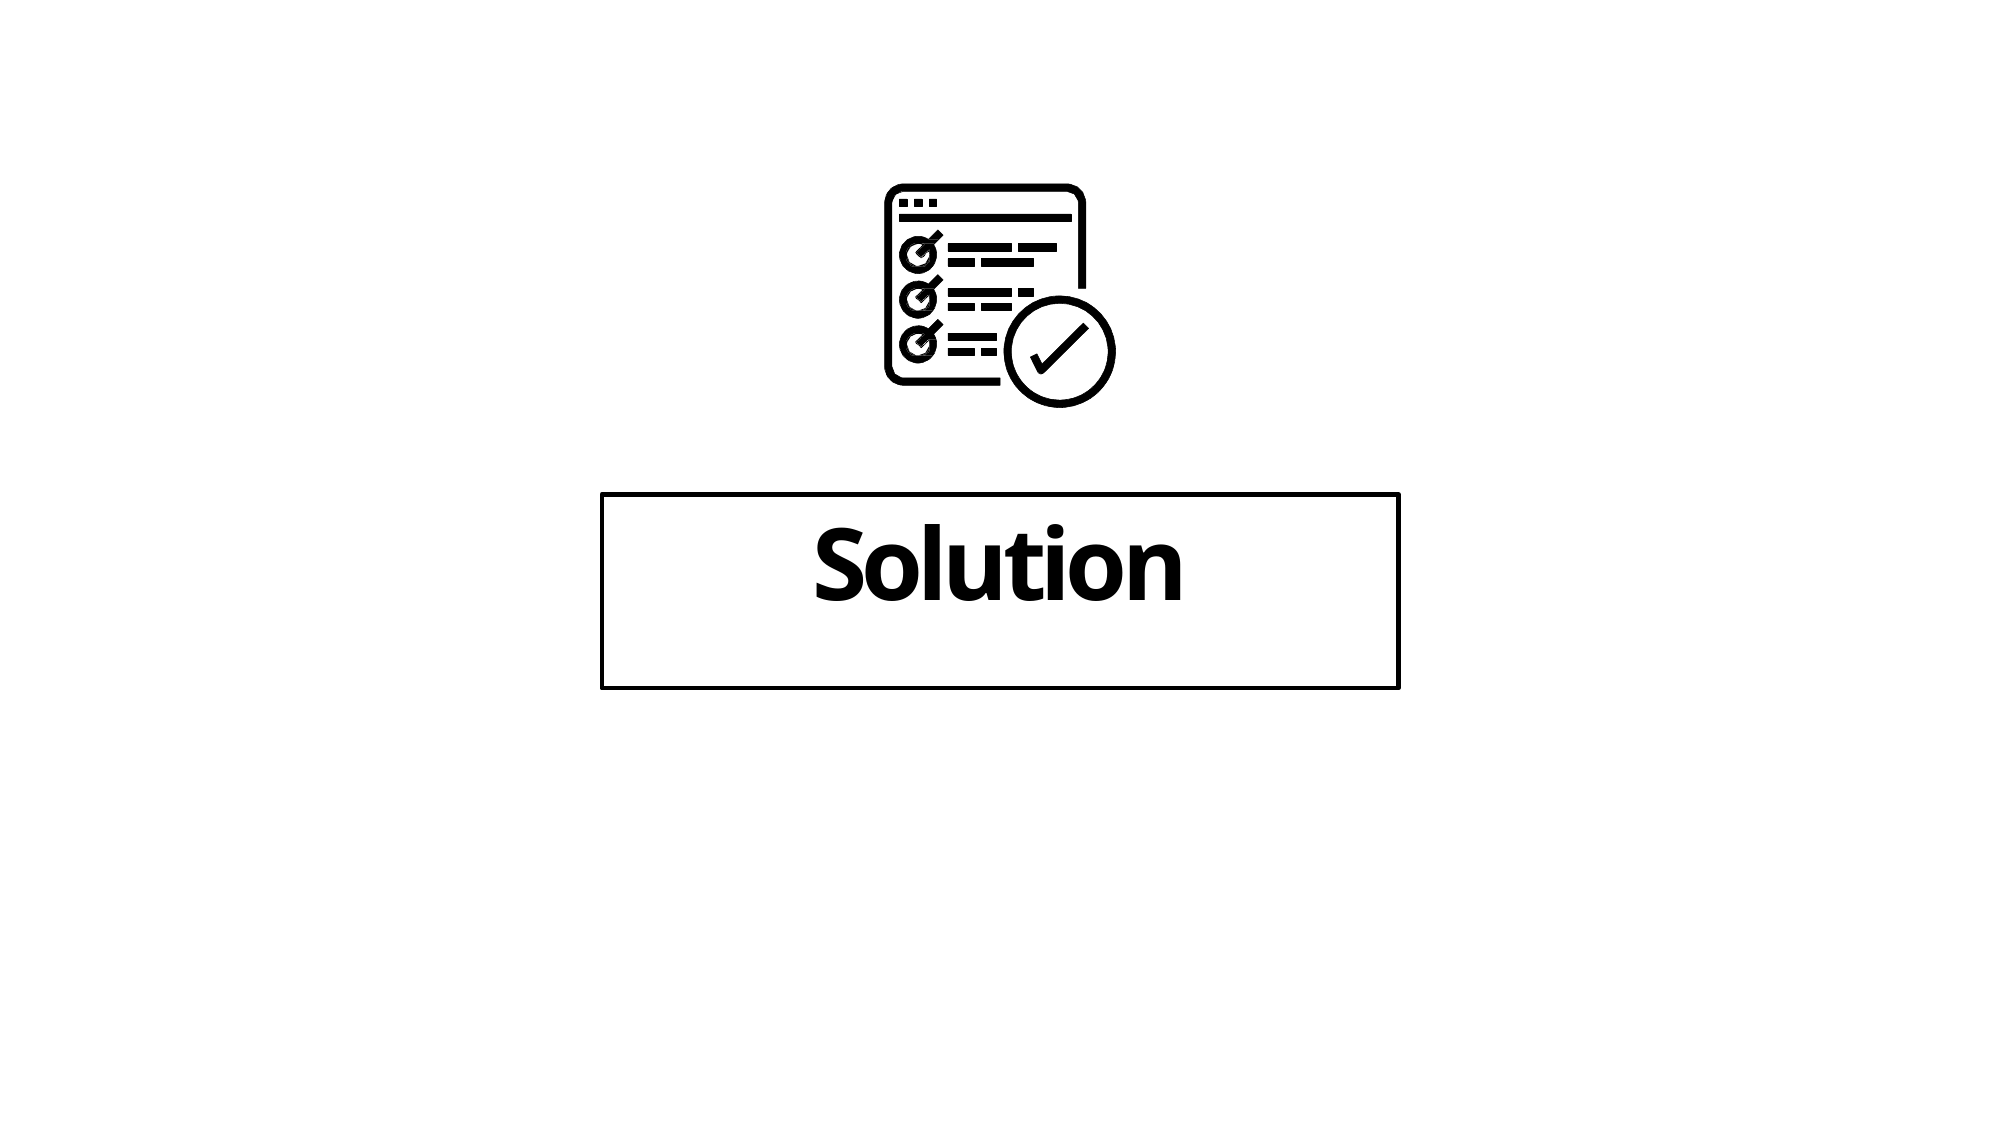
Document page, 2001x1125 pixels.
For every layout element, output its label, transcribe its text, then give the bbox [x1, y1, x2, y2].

title Solution [601, 494, 1399, 689]
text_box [884, 183, 1116, 408]
